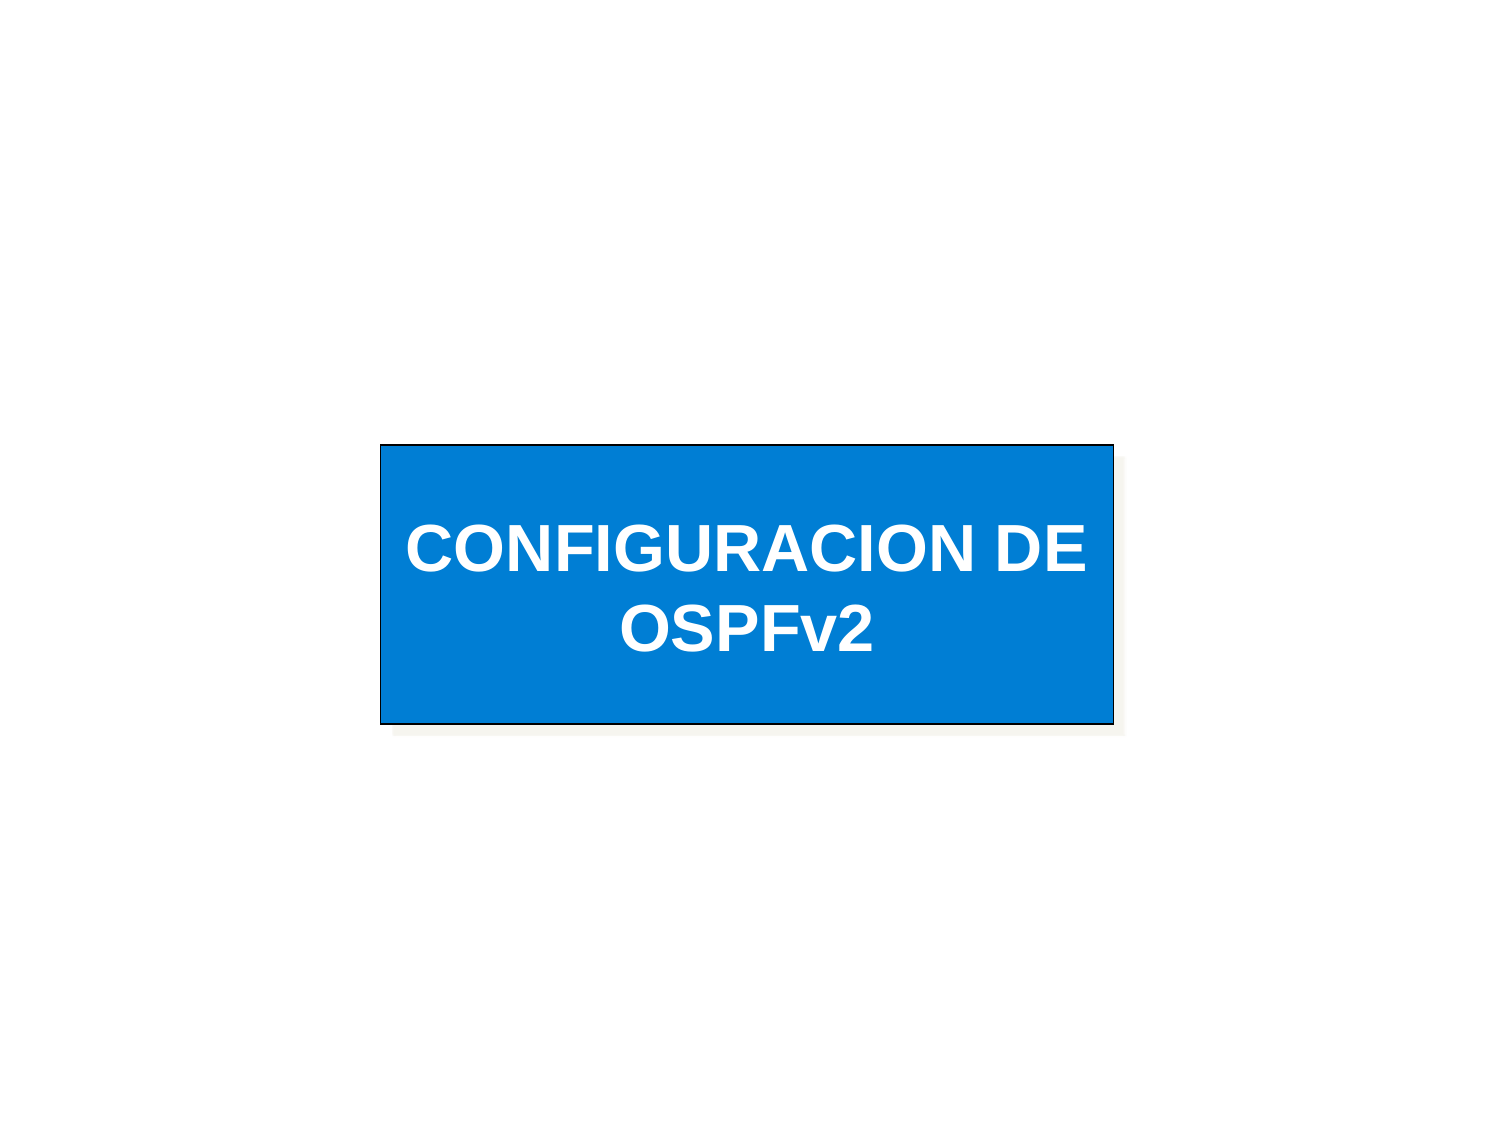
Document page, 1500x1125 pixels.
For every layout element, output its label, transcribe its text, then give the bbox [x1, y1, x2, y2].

text_box CONFIGURACION DE OSPFv2 [380, 445, 1114, 725]
